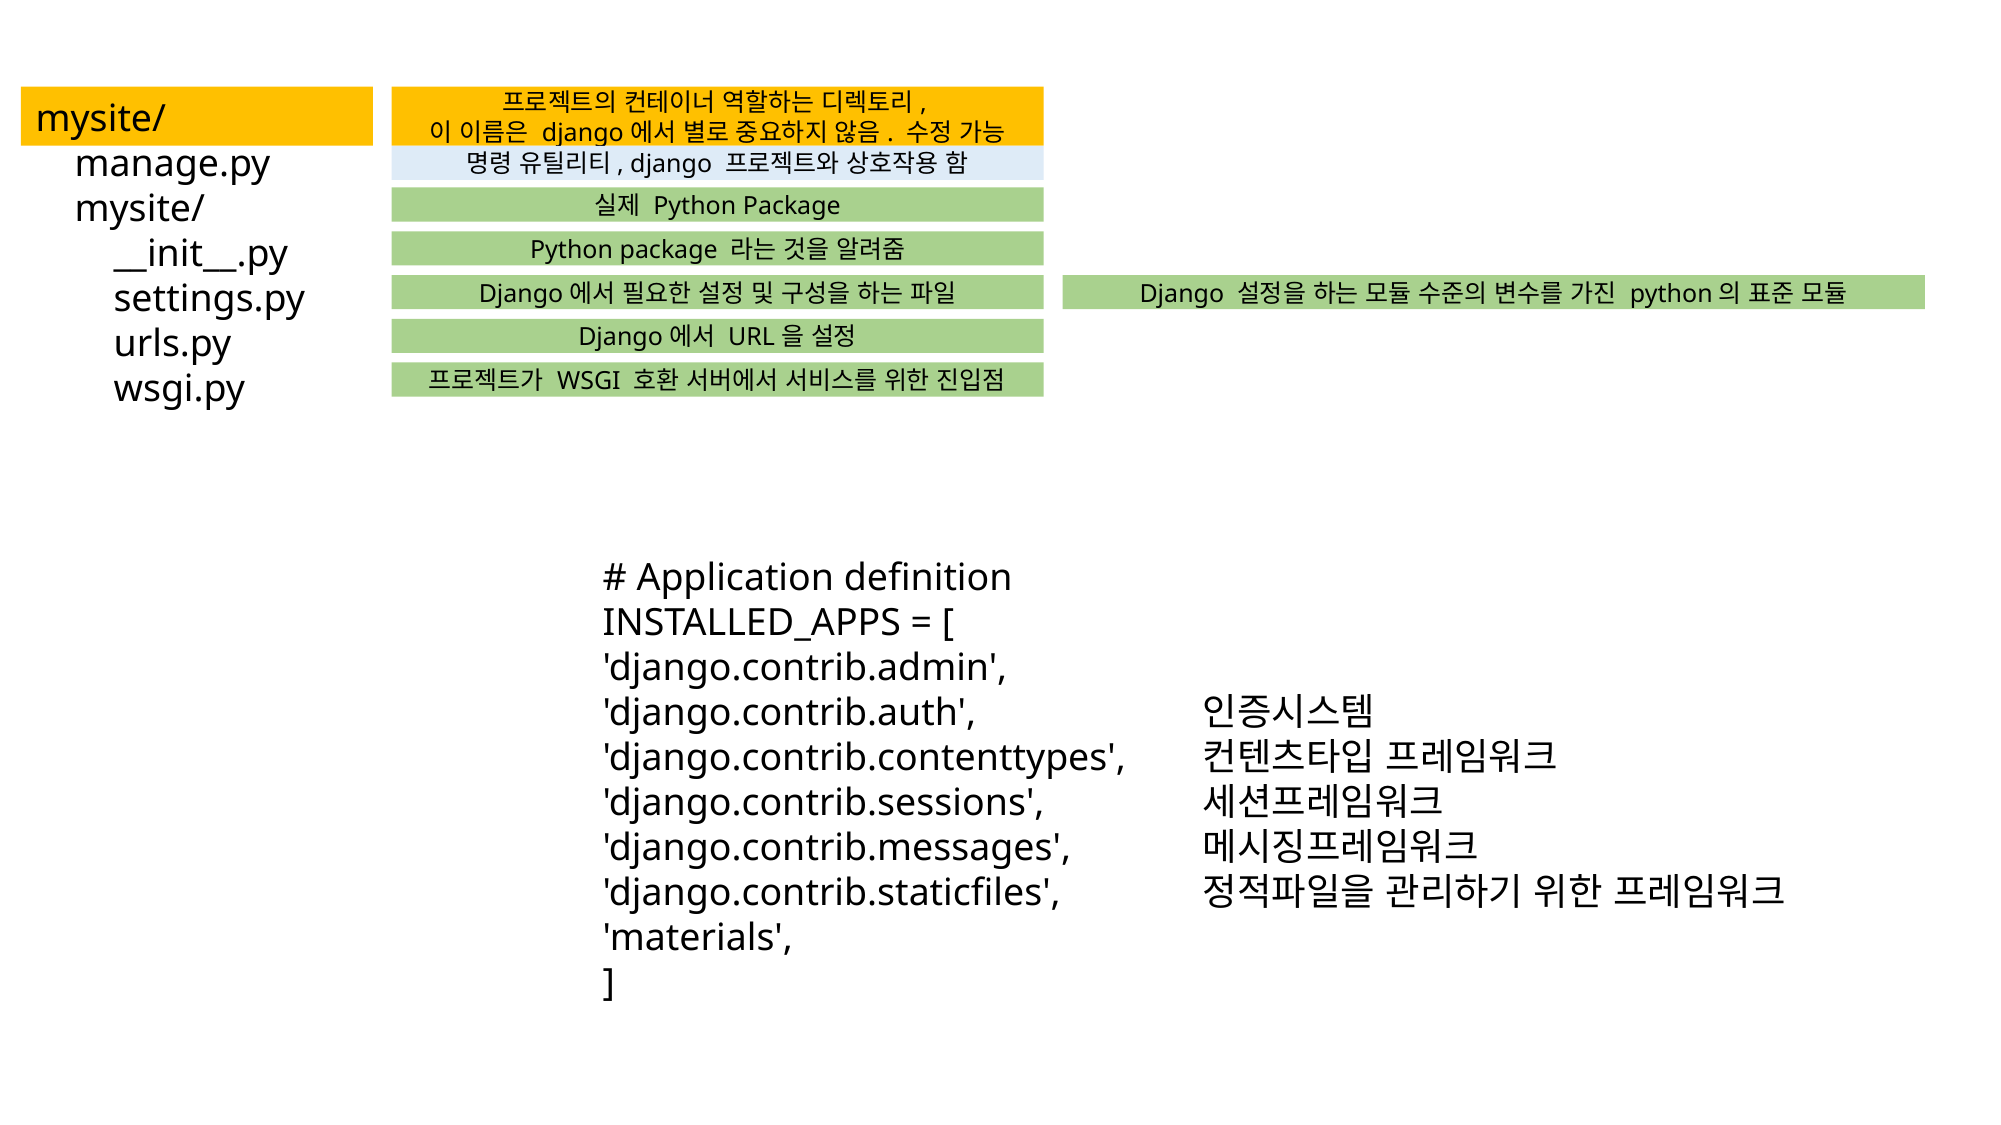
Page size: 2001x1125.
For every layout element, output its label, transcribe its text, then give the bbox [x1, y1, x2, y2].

text_box 명령 유틸리티, django 프로젝트와 상호작용 함 [391, 145, 1045, 181]
text_box mysite/ manage.py mysite/ __init__.py settings.py urls.py wsgi.py [20, 86, 373, 417]
text_box Django에서 URL을 설정 [391, 318, 1045, 354]
text_box Django 설정을 하는 모듈 수준의 변수를 가진 python의 표준 모듈 [1061, 274, 1926, 310]
text_box 프로젝트의 컨테이너 역할하는 디렉토리, 이 이름은 django에서 별로 중요하지 않음. 수정 가능 [391, 85, 1045, 145]
text_box Django에서 필요한 설정 및 구성을 하는 파일 [391, 274, 1045, 310]
text_box 실제 Python Package [391, 186, 1045, 223]
text_box 프로젝트가 WSGI 호환 서버에서 서비스를 위한 진입점 [391, 361, 1045, 398]
text_box # Application definition INSTALLED_APPS = [ 'django.contrib.admin', 'django.contrib.auth', 인증시스템 'django.contrib.contenttypes', 컨텐츠타입 프레임워크 'django.contrib.sessions', 세션프레임워크 'django.contrib.messages', 메시징프레임워크 'django.contrib.staticfiles', 정적파일을 관리하기 위한 프레임워크 'materials', ] [588, 546, 1908, 1011]
text_box Python package 라는 것을 알려줌 [391, 230, 1045, 266]
